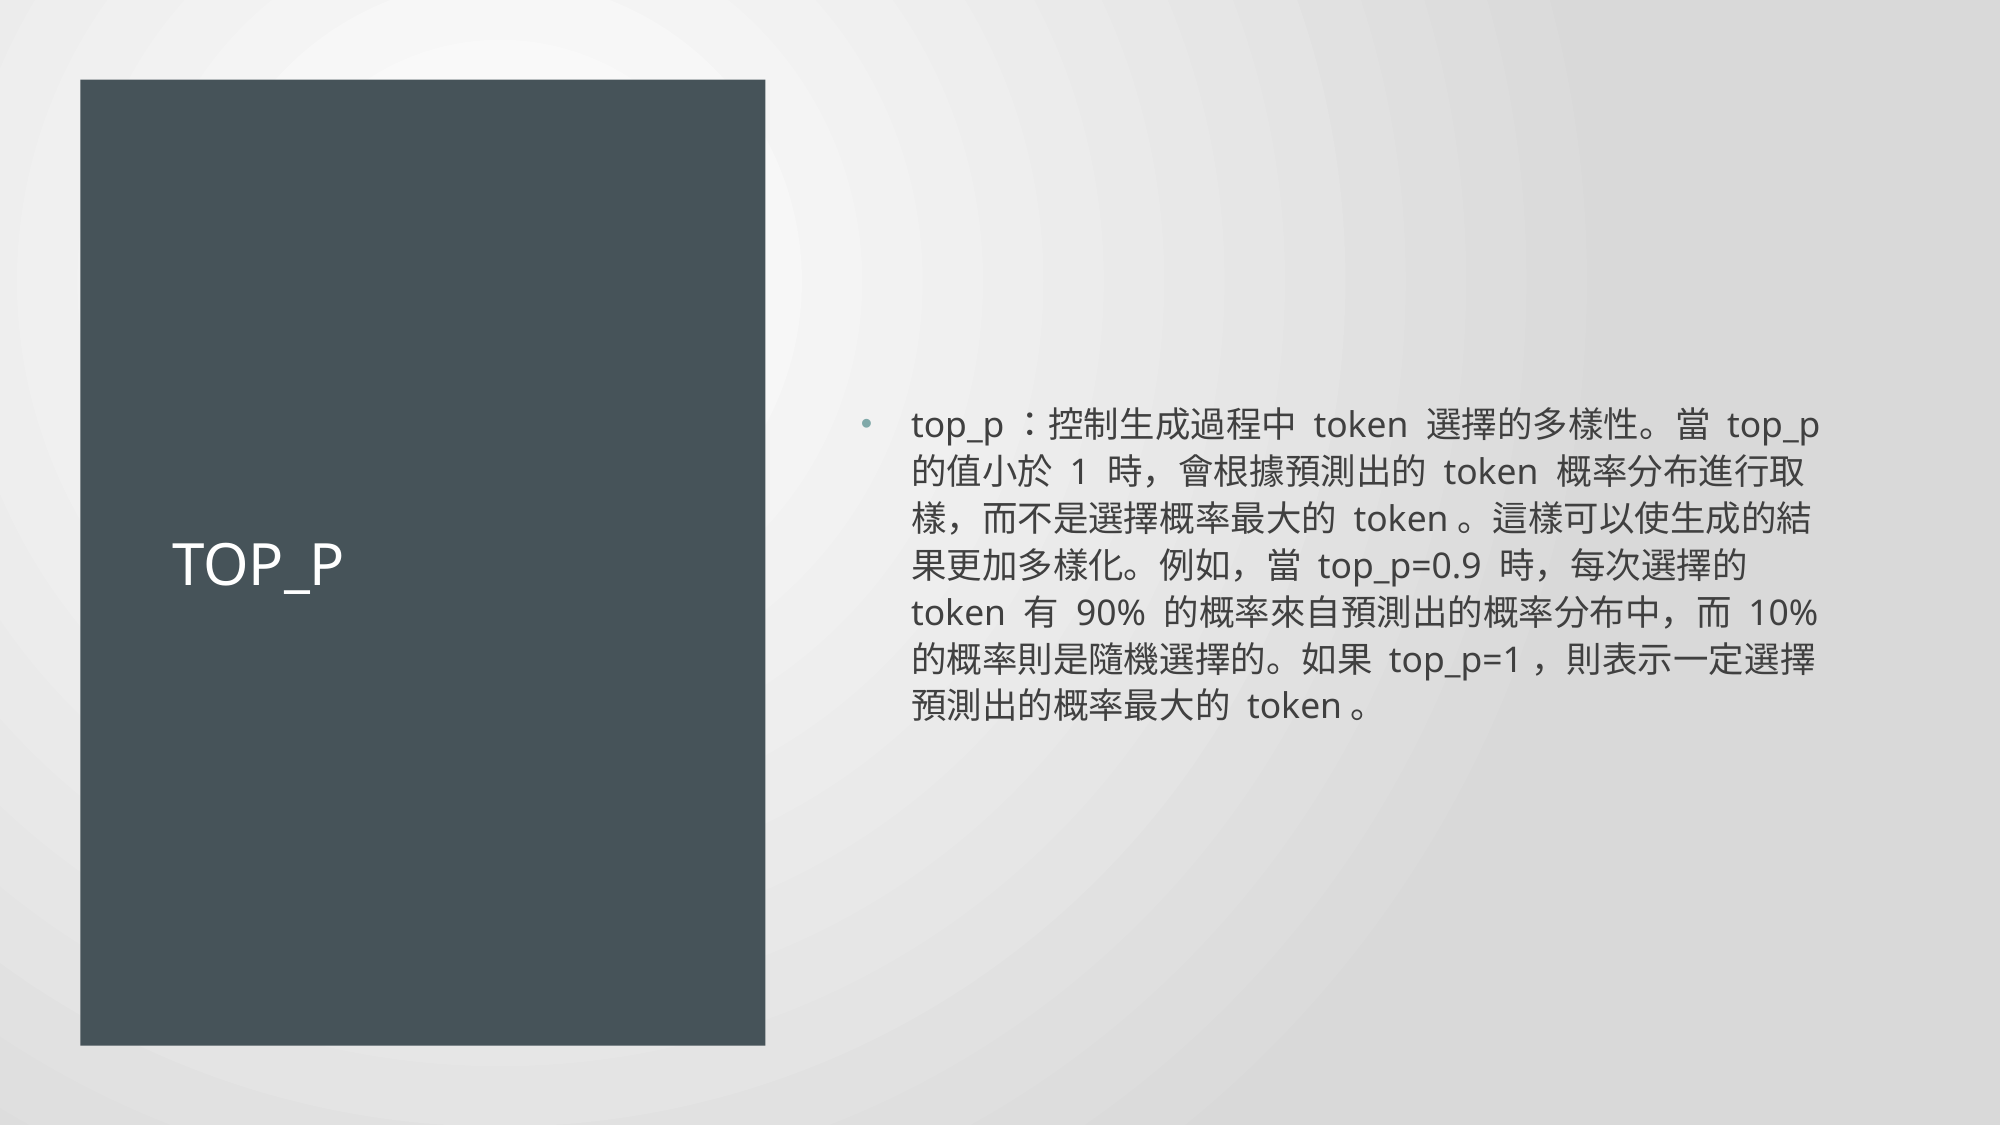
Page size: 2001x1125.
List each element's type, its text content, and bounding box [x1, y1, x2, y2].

title top_p [157, 182, 694, 942]
text_box [0, 0, 2000, 1125]
text_box [79, 78, 767, 1047]
list top_p：控制生成過程中 token 選擇的多樣性。當 top_p 的值小於 1 時，會根據預測出的 token 概率分布進行取樣，而不是選擇概率最大的 token。這樣可以使生成的結果更加多樣化。例如，當 top_p=0.9 時，每次選擇的 token 有 90% 的概率來自預測出的概率分布中，而 10% 的概率則是隨機選擇的。如果 top_p=1，則表示一定選擇預測出的概率最大的 token。 [845, 182, 1848, 942]
